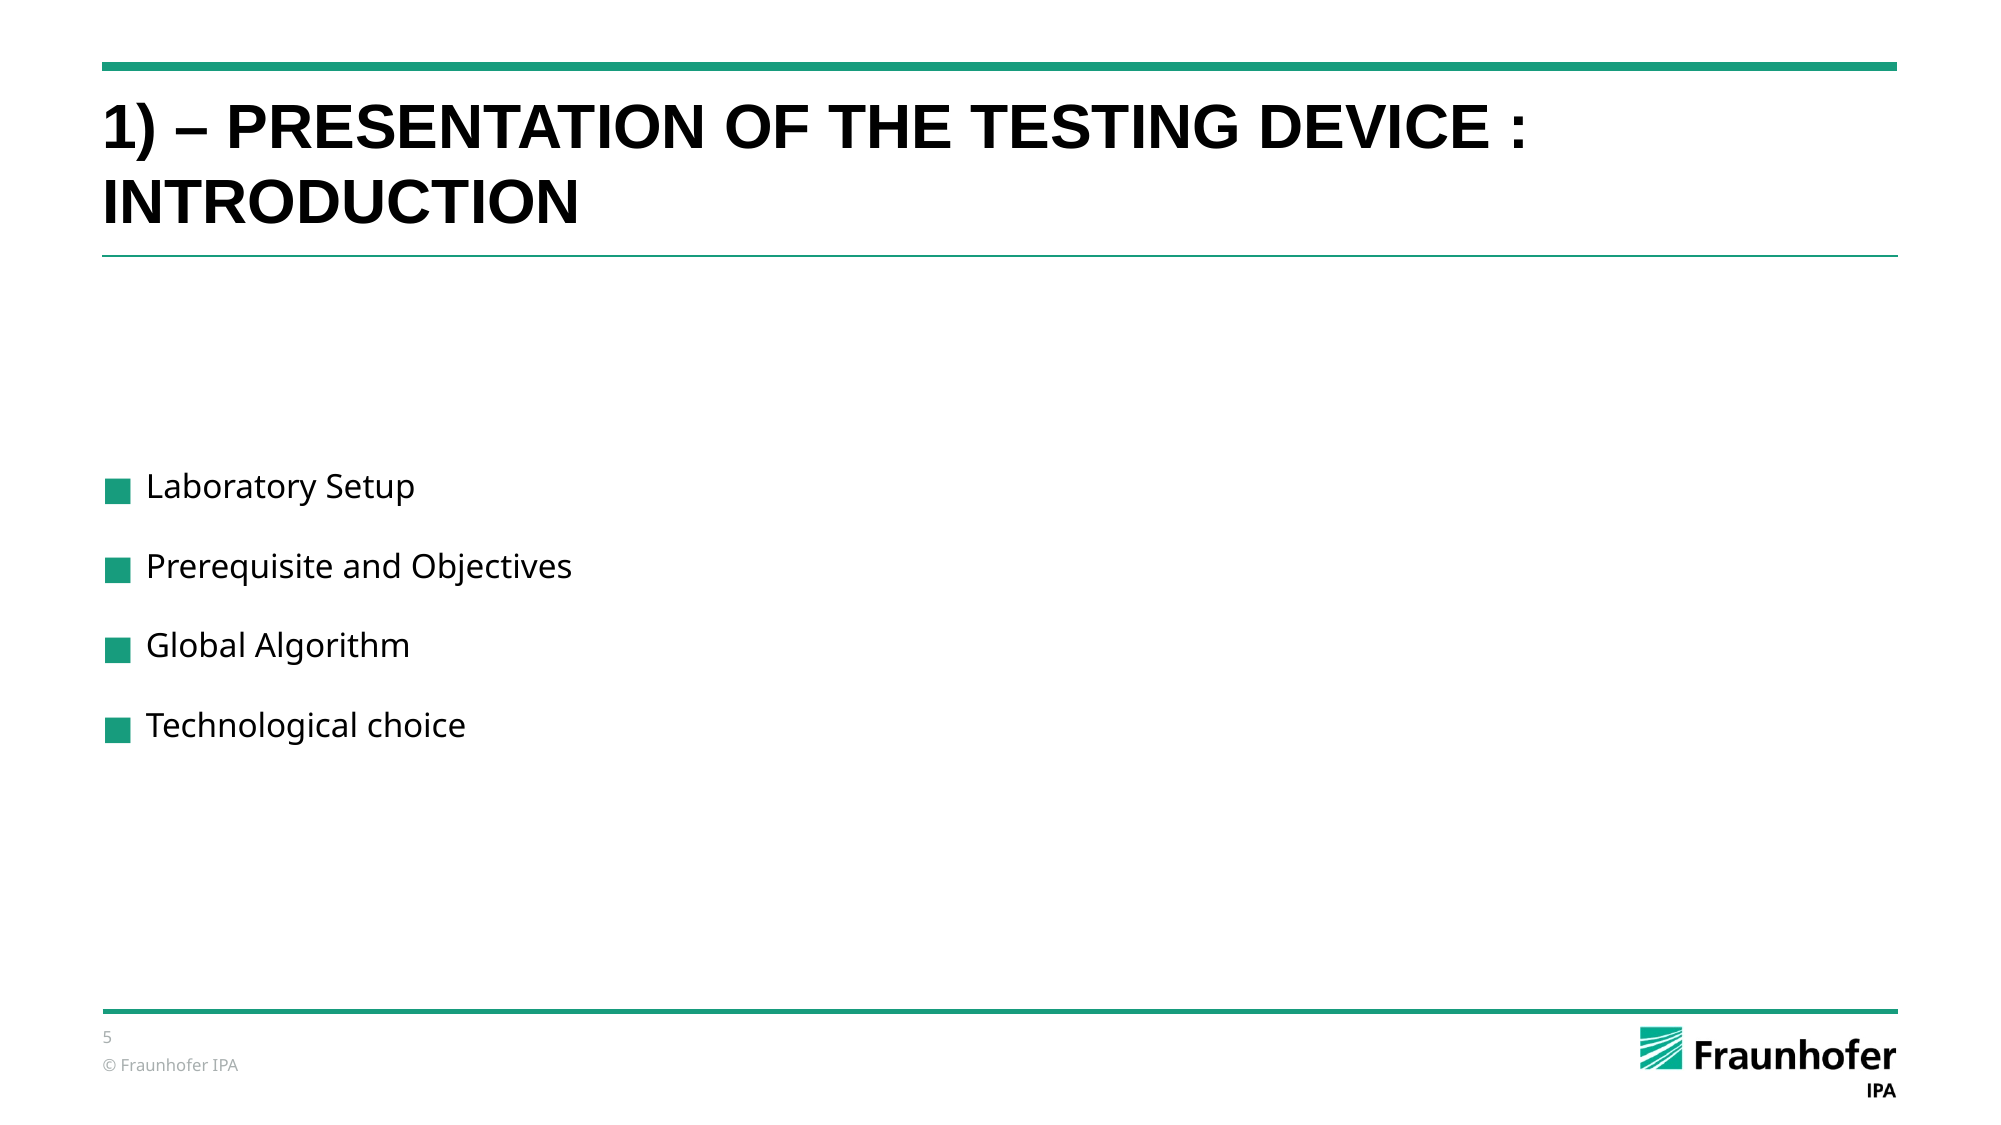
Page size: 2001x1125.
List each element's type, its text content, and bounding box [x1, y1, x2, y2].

title 1) – PRESENTATION OF THE TESTING DEVICE : INTRODUCTION [102, 78, 1898, 244]
picture [1640, 1026, 1898, 1098]
list Laboratory Setup Prerequisite and Objectives Global Algorithm Technological choice [102, 290, 1898, 988]
